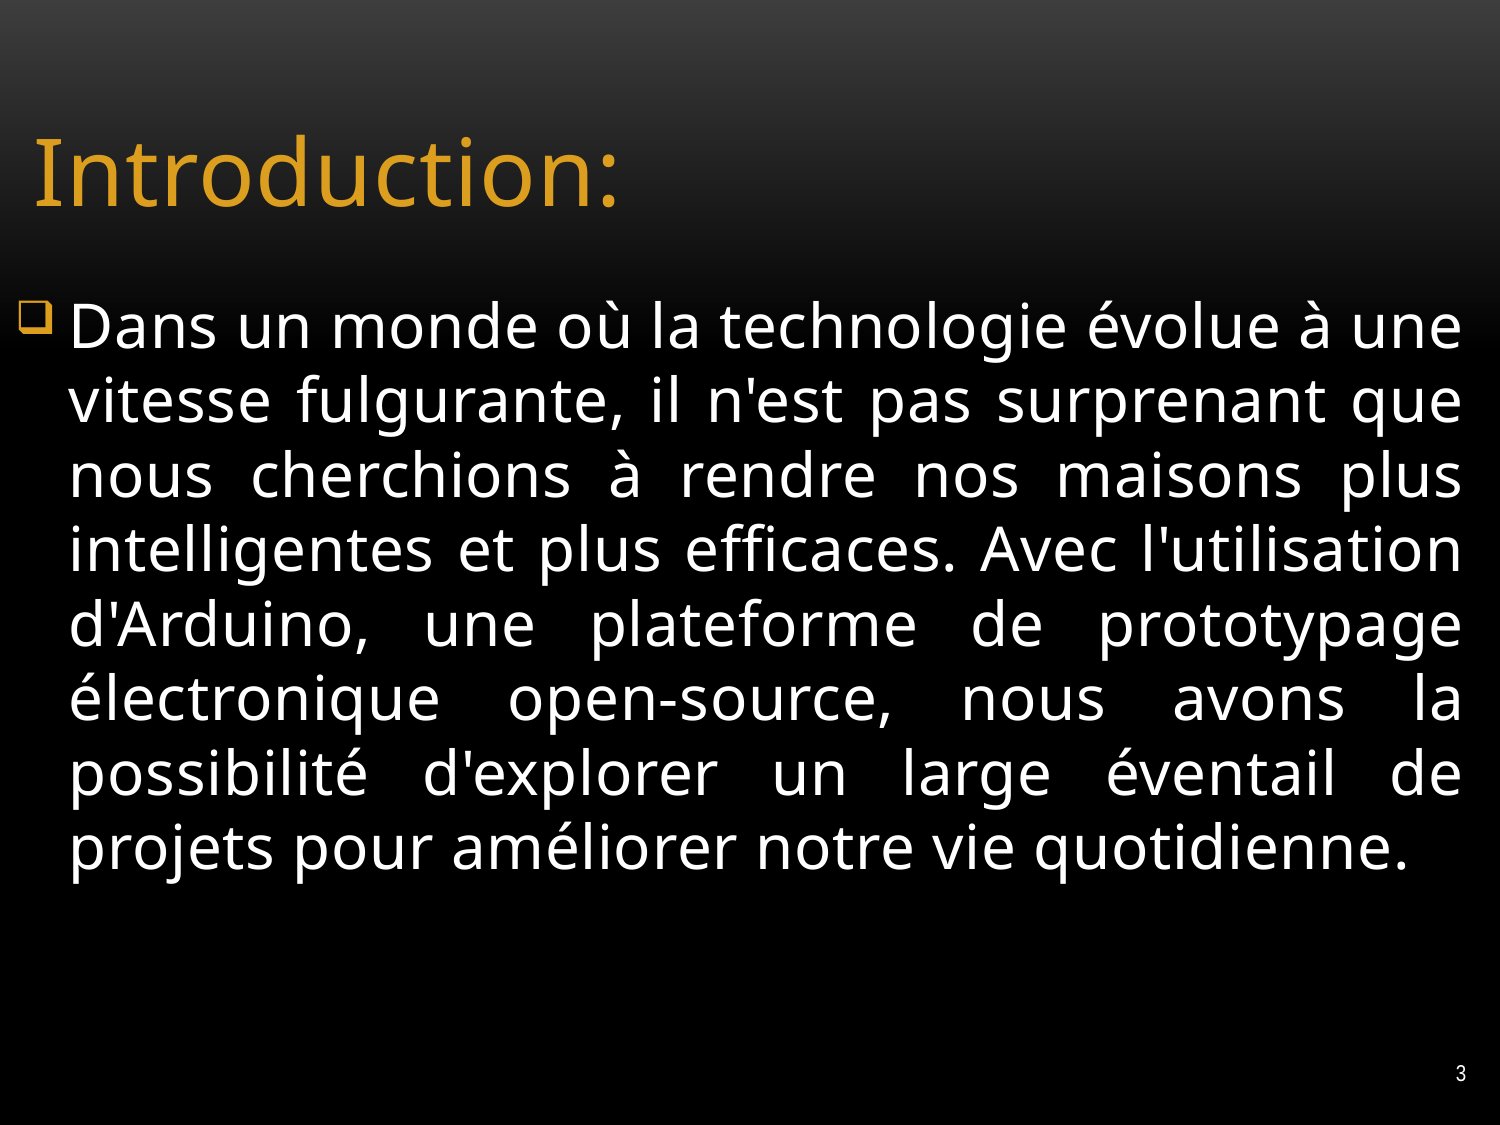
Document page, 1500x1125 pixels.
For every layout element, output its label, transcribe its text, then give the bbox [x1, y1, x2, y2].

list Dans un monde où la technologie évolue à une vitesse fulgurante, il n'est pas surprenant que nous cherchions à rendre nos maisons plus intelligentes et plus efficaces. Avec l'utilisation d'Arduino, une plateforme de prototypage électronique open-source, nous avons la possibilité d'explorer un large éventail de projets pour améliorer notre vie quotidienne. [0, 278, 1482, 943]
title Introduction: [18, 45, 1319, 233]
slide_number 3 [1318, 1042, 1482, 1103]
